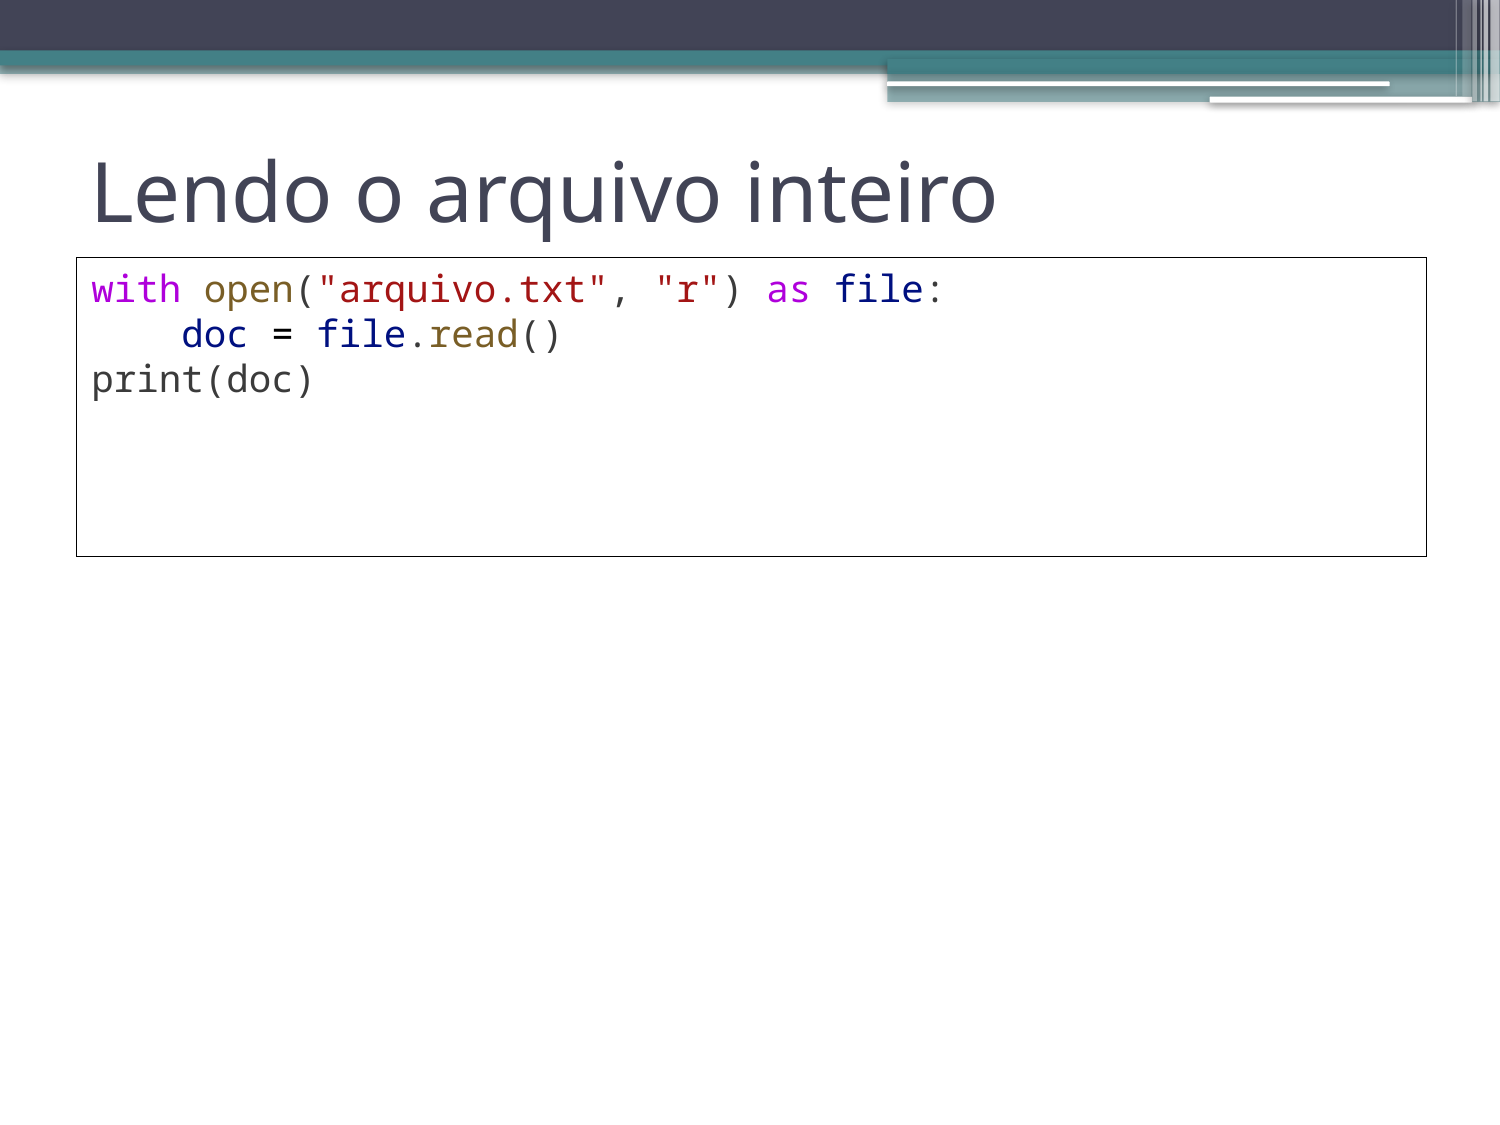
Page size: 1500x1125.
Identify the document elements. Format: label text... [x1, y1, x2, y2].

text_box with open("arquivo.txt", "r") as file: doc = file.read() print(doc) [76, 257, 1427, 557]
title Lendo o arquivo inteiro [75, 101, 1471, 278]
